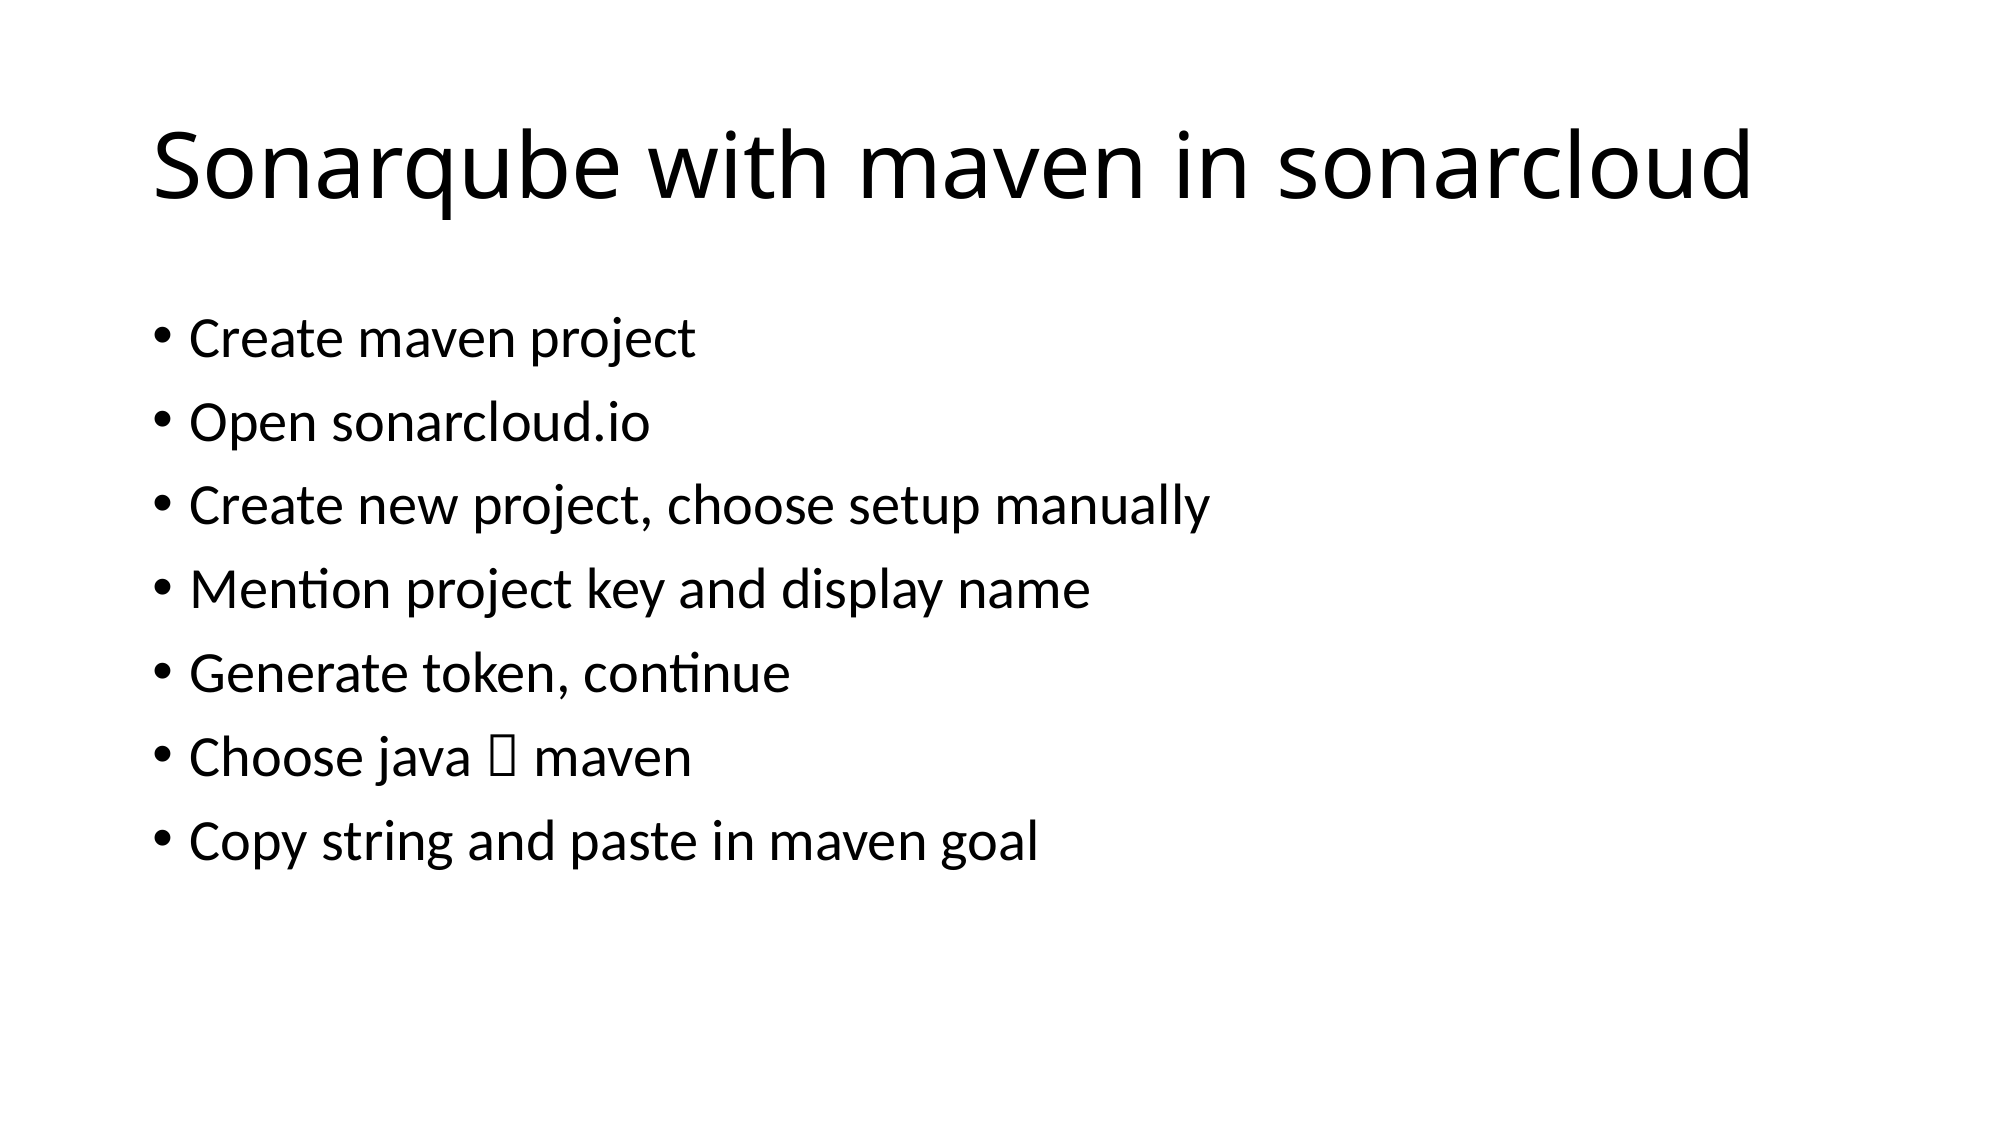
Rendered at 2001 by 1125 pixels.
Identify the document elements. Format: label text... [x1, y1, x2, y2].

title Sonarqube with maven in sonarcloud [137, 59, 1863, 278]
list Create maven project Open sonarcloud.io Create new project, choose setup manually Mention project key and display name Generate token, continue Choose java  maven Copy string and paste in maven goal [137, 299, 1863, 1014]
